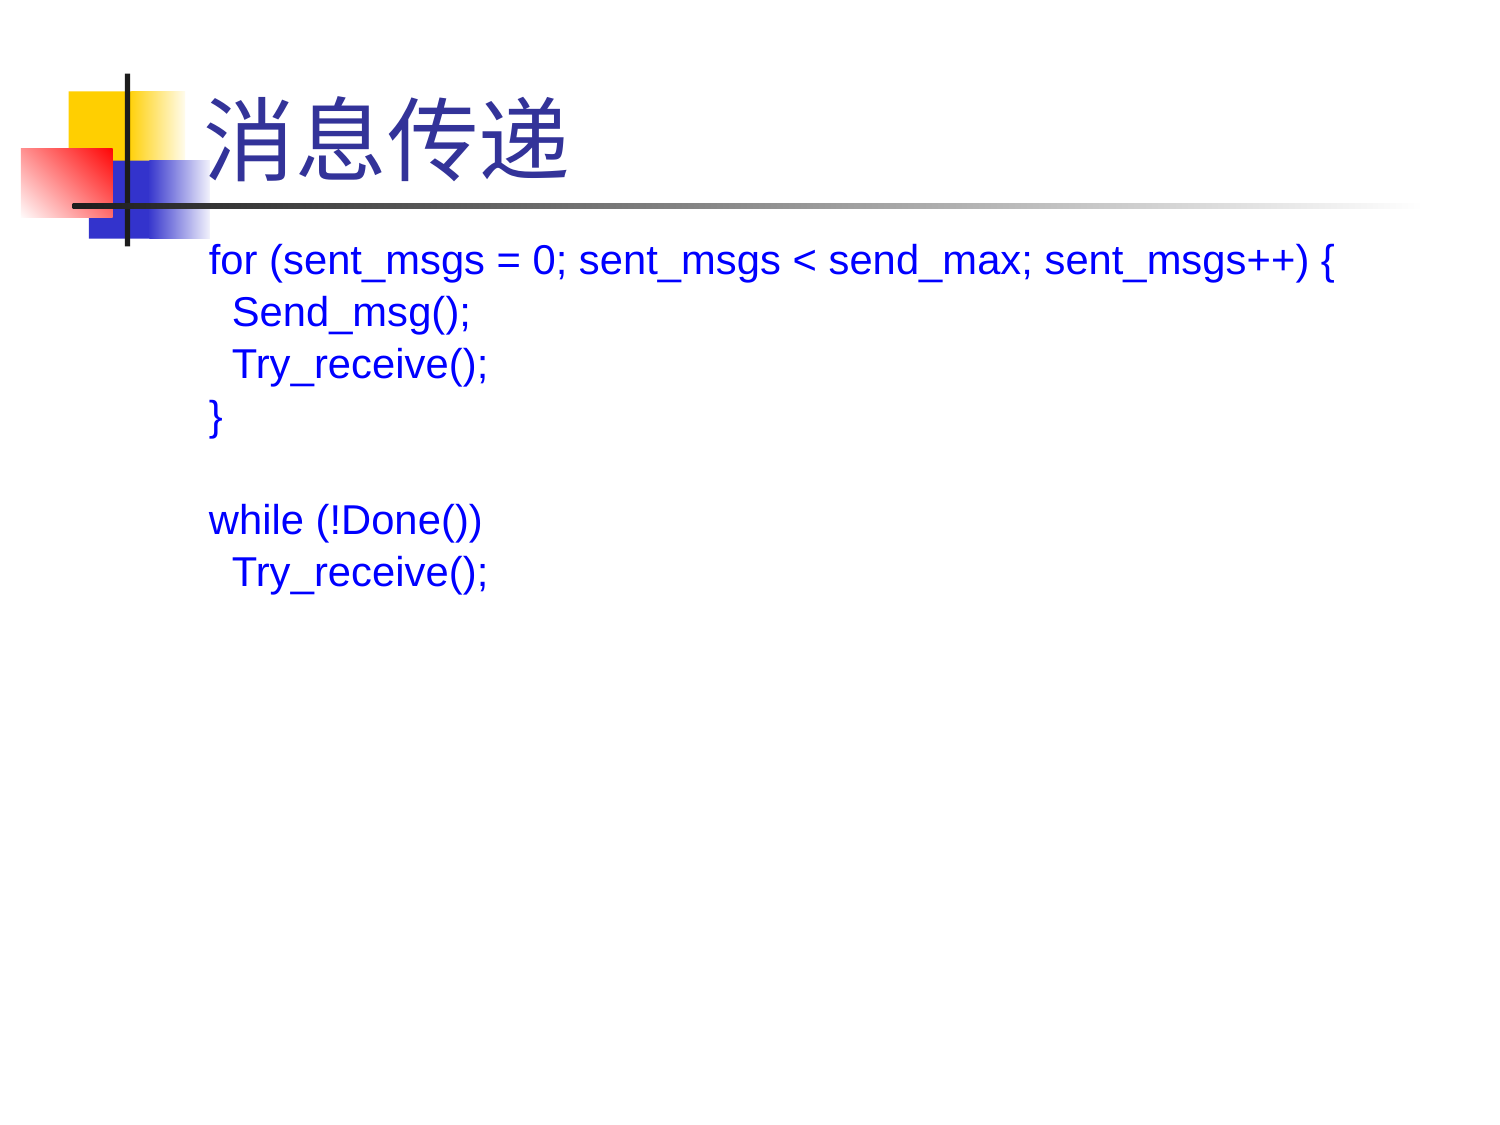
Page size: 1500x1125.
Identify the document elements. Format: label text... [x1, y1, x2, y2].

title 消息传递 [188, 12, 1468, 200]
list for (sent_msgs = 0; sent_msgs < send_max; sent_msgs++) { Send_msg(); Try_receive(); } while (!Done()) Try_receive(); [193, 224, 1469, 1000]
